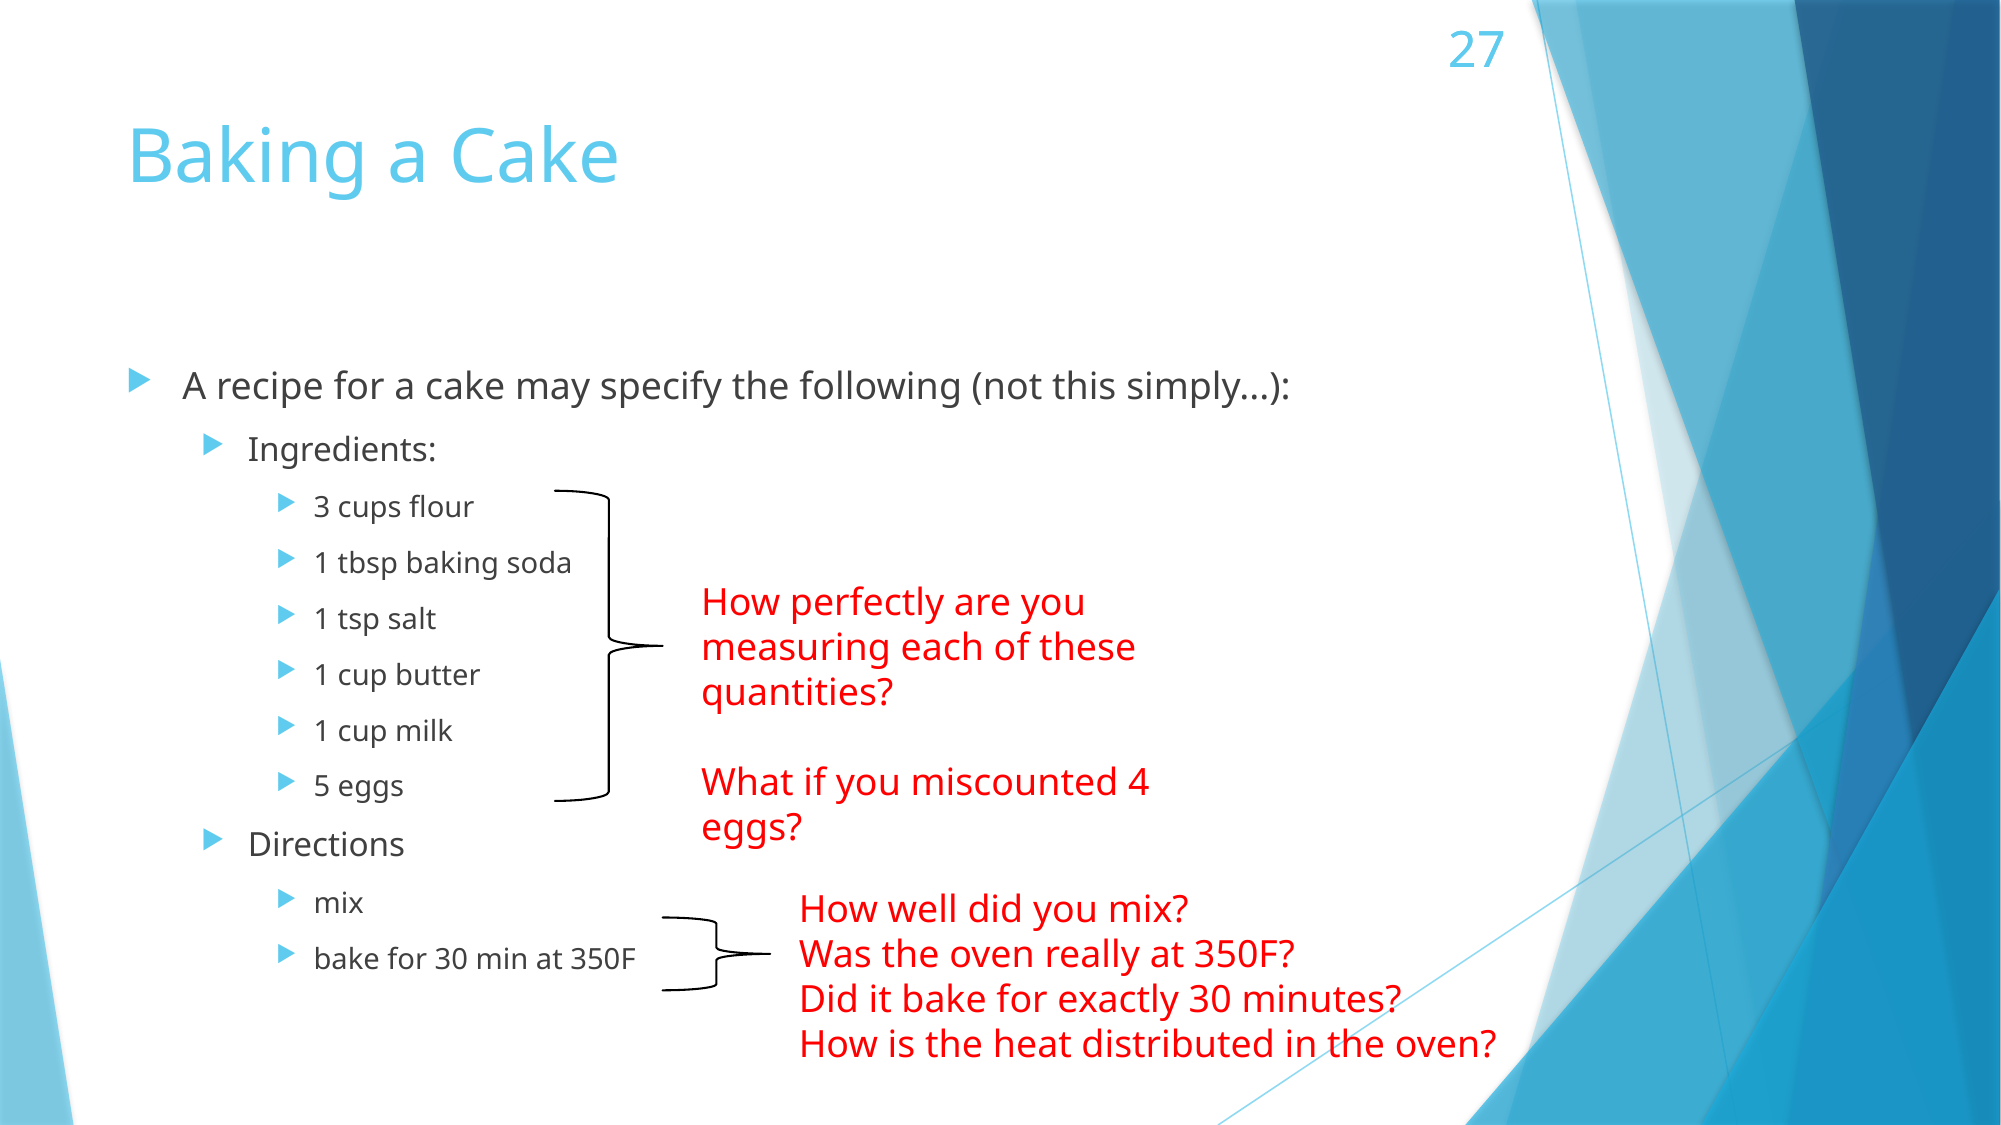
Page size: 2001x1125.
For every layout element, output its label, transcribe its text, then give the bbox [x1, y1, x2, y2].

text_box How perfectly are you measuring each of these quantities? What if you miscounted 4 eggs? [686, 570, 1247, 855]
text_box [661, 916, 772, 992]
title Baking a Cake [111, 99, 1522, 317]
text_box How well did you mix? Was the oven really at 350F? Did it bake for exactly 30 minutes? How is the heat distributed in the oven? [784, 877, 1564, 1072]
list A recipe for a cake may specify the following (not this simply...): Ingredients: 3 cups flour 1 tbsp baking soda 1 tsp salt 1 cup butter 1 cup milk 5 eggs Directions mix bake for 30 min at 350F [111, 354, 1522, 992]
text_box [553, 489, 664, 802]
